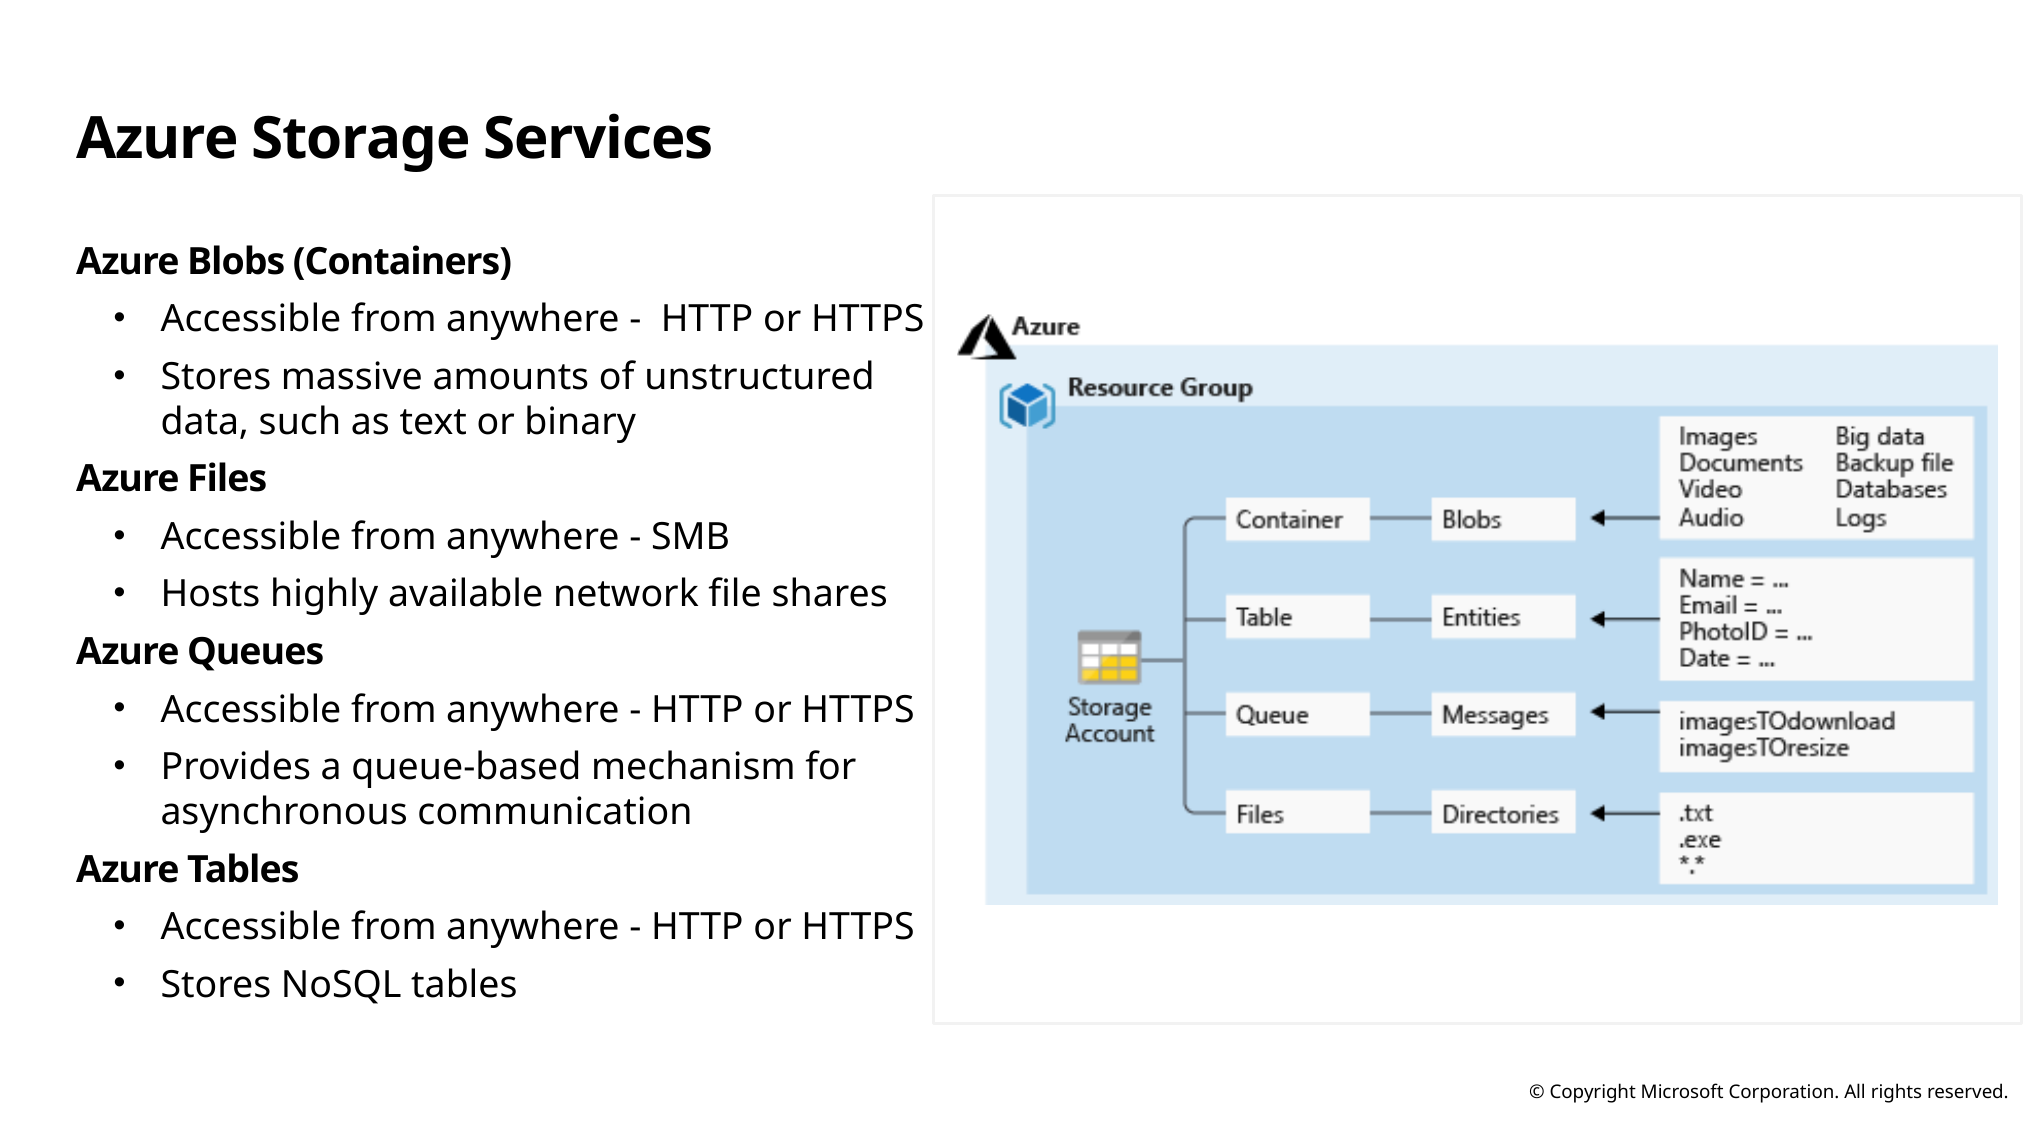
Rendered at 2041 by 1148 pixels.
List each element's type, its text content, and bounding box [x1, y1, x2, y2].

text_box [933, 195, 2023, 1024]
list Azure Blobs (Containers) Accessible from anywhere - HTTP or HTTPS Stores massive amounts of unstructured data, such as text or binary Azure Files Accessible from anywhere - SMB Hosts highly available network file shares Azure Queues Accessible from anywhere - HTTP or HTTPS Provides a queue-based mechanism for asynchronous communication Azure Tables Accessible from anywhere - HTTP or HTTPS Stores NoSQL tables [76, 221, 933, 997]
picture [957, 313, 1998, 906]
title Azure Storage Services [76, 103, 1969, 172]
